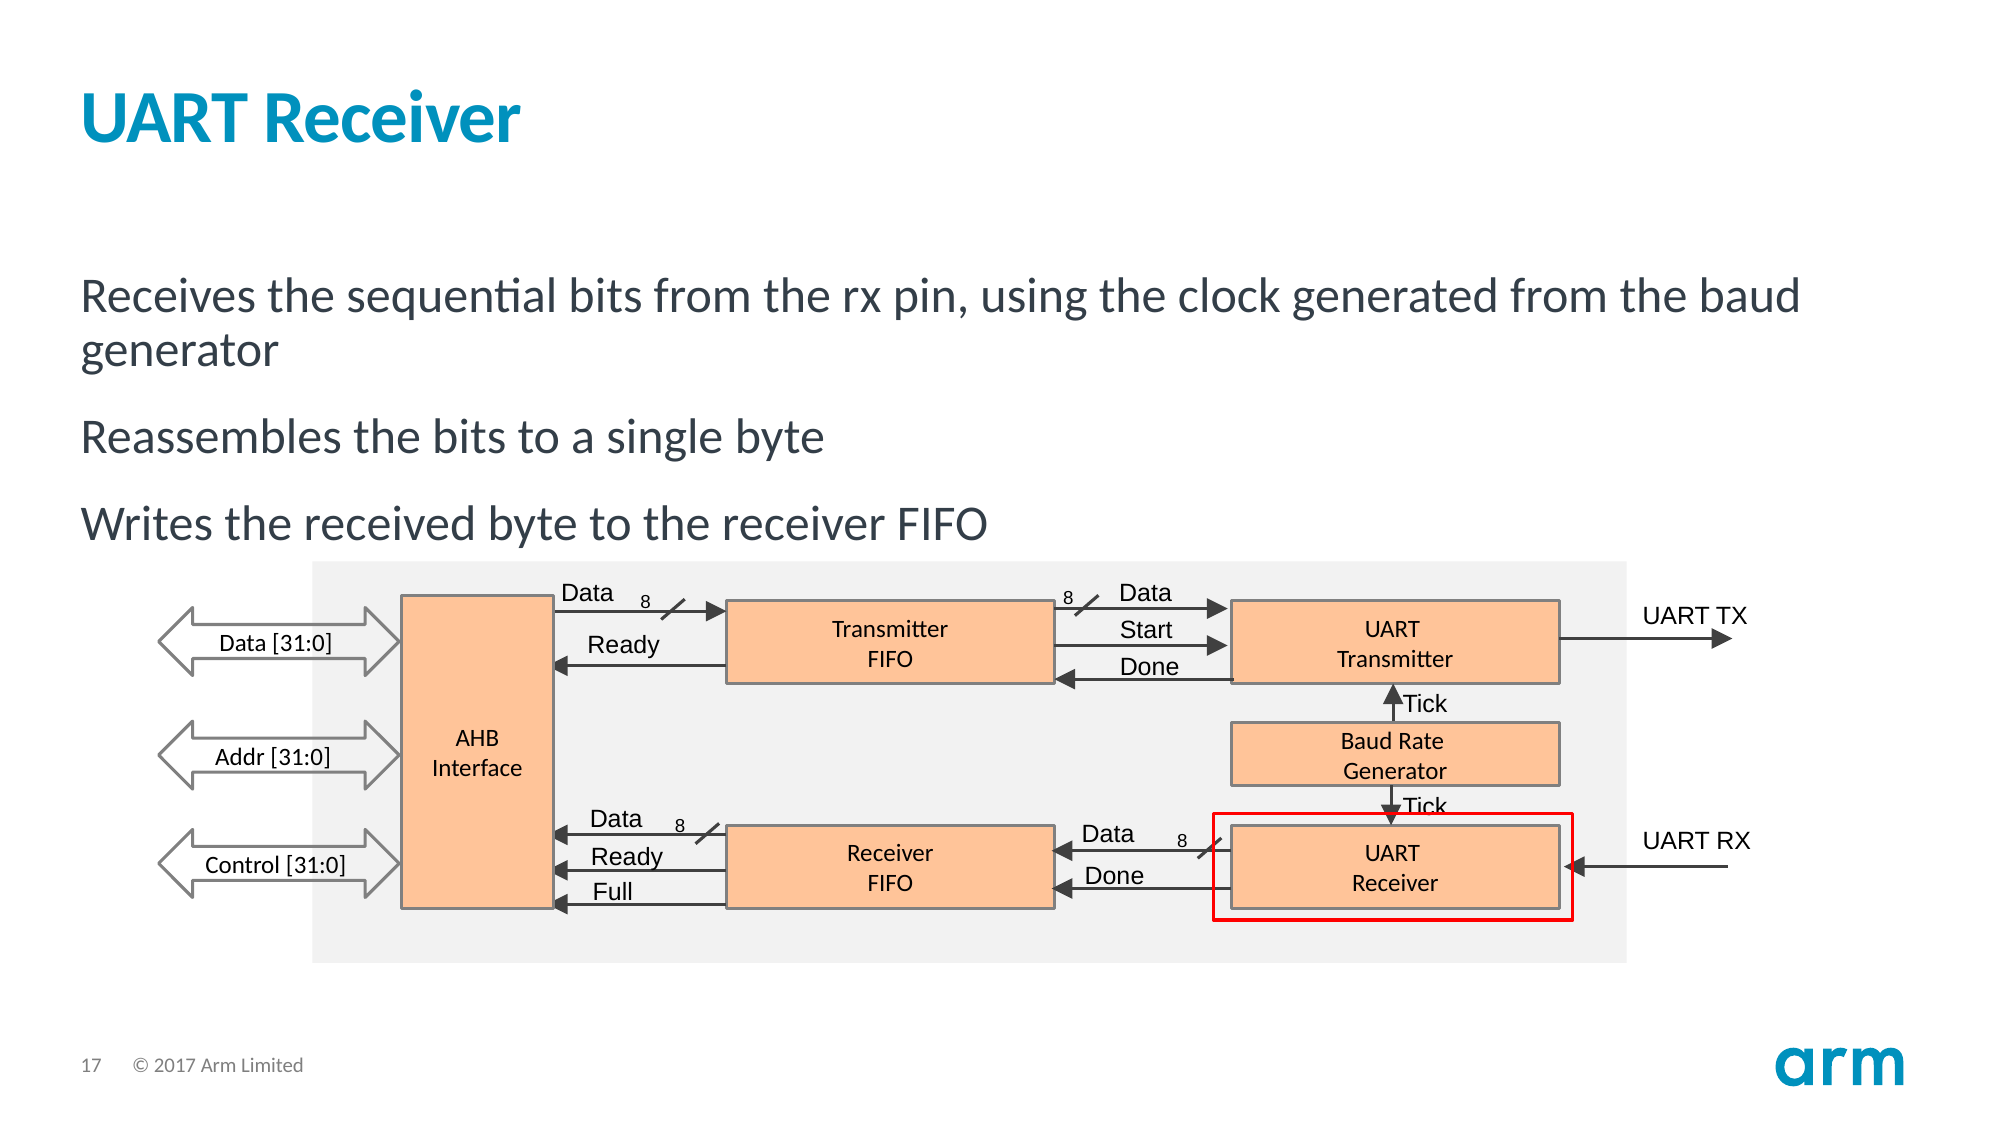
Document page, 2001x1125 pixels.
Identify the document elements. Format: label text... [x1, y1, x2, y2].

text_box UART TX [1627, 592, 1837, 638]
text_box Full [577, 868, 732, 913]
text_box Receiver FIFO [730, 825, 1055, 909]
text_box AHB Interface [401, 595, 554, 909]
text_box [695, 823, 720, 844]
text_box Data [1066, 851, 1162, 856]
list Receives the sequential bits from the rx pin, using the clock generated from the baud generator Reassembles the bits to a single byte Writes the received byte to the receiver FIFO [80, 268, 1915, 940]
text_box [1197, 837, 1222, 859]
text_box 8 [1162, 821, 1213, 850]
text_box 8 [1162, 851, 1197, 859]
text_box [1074, 595, 1099, 616]
text_box Ready [572, 621, 727, 665]
text_box Addr [31:0] [158, 721, 400, 790]
text_box Start [1105, 605, 1255, 643]
text_box Done [1105, 643, 1255, 689]
title UART Receiver [80, 48, 1915, 158]
text_box Tick [1387, 680, 1513, 726]
text_box [1213, 813, 1573, 921]
text_box 8 [625, 612, 661, 620]
text_box 8 [660, 806, 745, 844]
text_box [661, 599, 685, 620]
text_box Data [1066, 810, 1216, 850]
text_box Baud Rate Generator [1231, 722, 1560, 786]
text_box 8 [625, 582, 711, 611]
text_box Tick [1387, 782, 1513, 813]
text_box Data [1104, 568, 1254, 605]
text_box Data [546, 568, 700, 611]
text_box Data [575, 795, 729, 834]
text_box 8 [685, 612, 711, 620]
text_box Ready [576, 835, 730, 870]
text_box Control [31:0] [158, 829, 400, 898]
text_box [312, 561, 1627, 963]
text_box Done [1069, 852, 1213, 888]
text_box Data [31:0] [158, 607, 400, 676]
text_box Transmitter FIFO [726, 600, 1055, 684]
text_box UART Transmitter [1254, 600, 1560, 684]
text_box UART RX [1627, 817, 1837, 863]
text_box 8 [1048, 578, 1133, 616]
text_box Done [1069, 889, 1213, 897]
